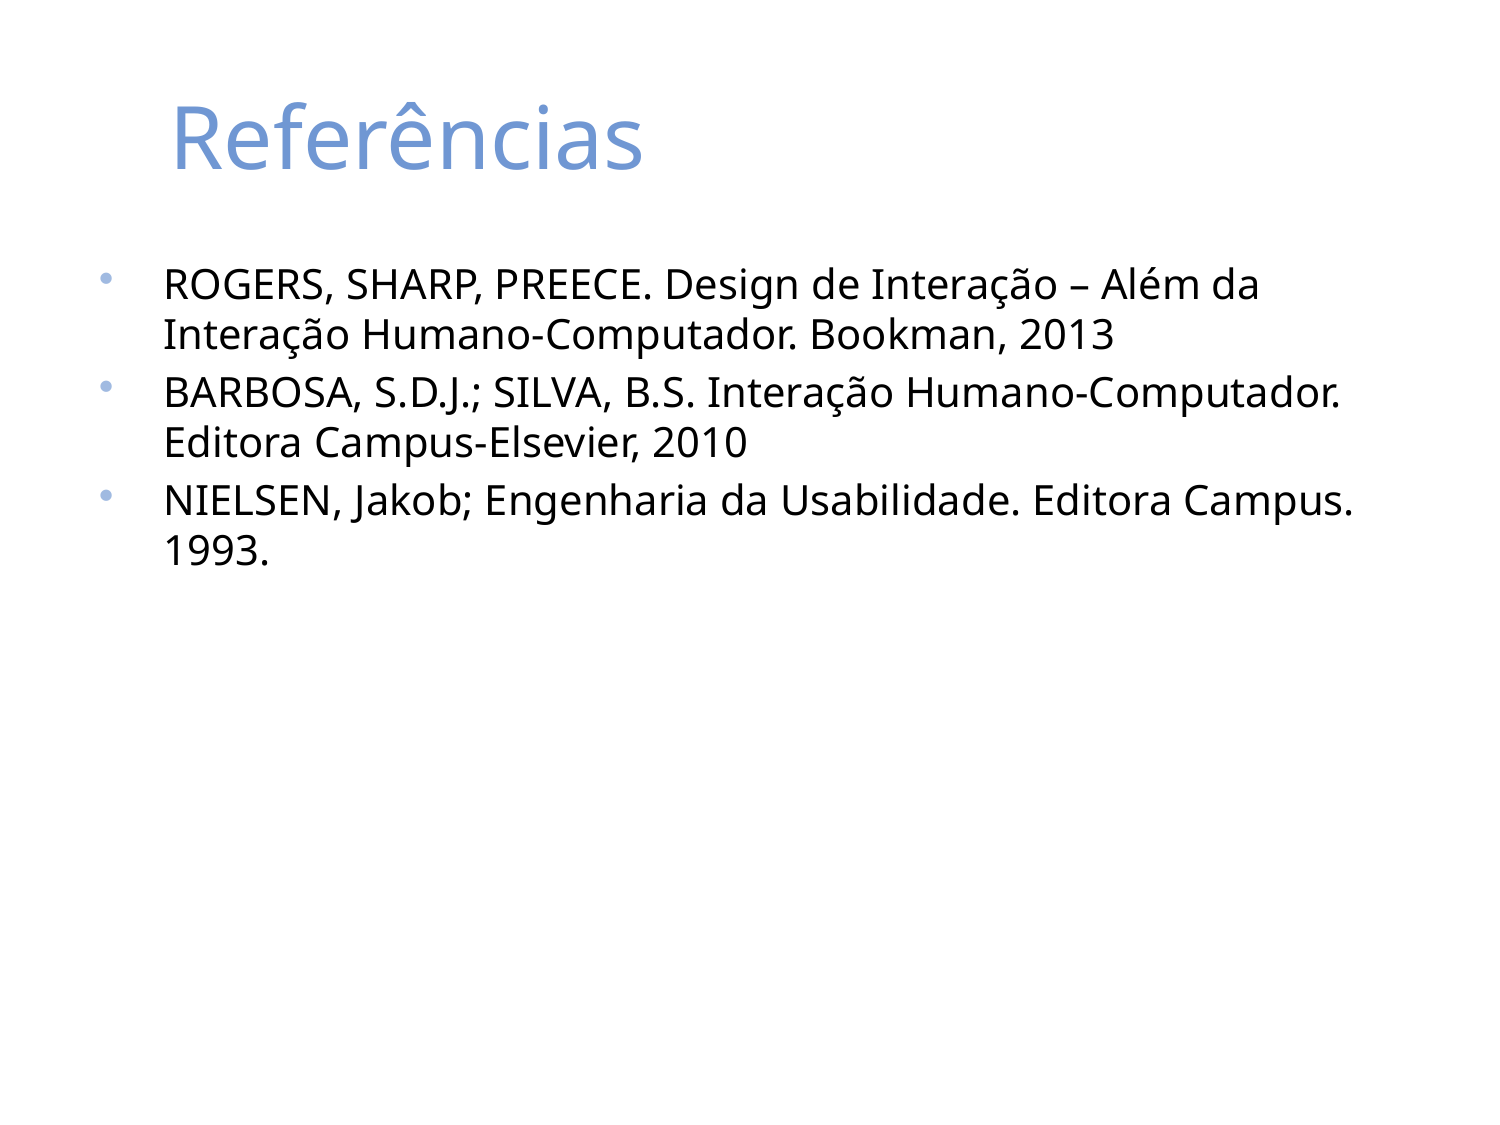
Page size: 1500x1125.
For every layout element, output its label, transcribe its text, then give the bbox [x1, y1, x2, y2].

list ROGERS, SHARP, PREECE. Design de Interação – Além da Interação Humano-Computador. Bookman, 2013 BARBOSA, S.D.J.; SILVA, B.S. Interação Humano-Computador. Editora Campus-Elsevier, 2010 NIELSEN, Jakob; Engenharia da Usabilidade. Editora Campus. 1993. [74, 249, 1426, 1013]
title Referências [74, 43, 1426, 226]
